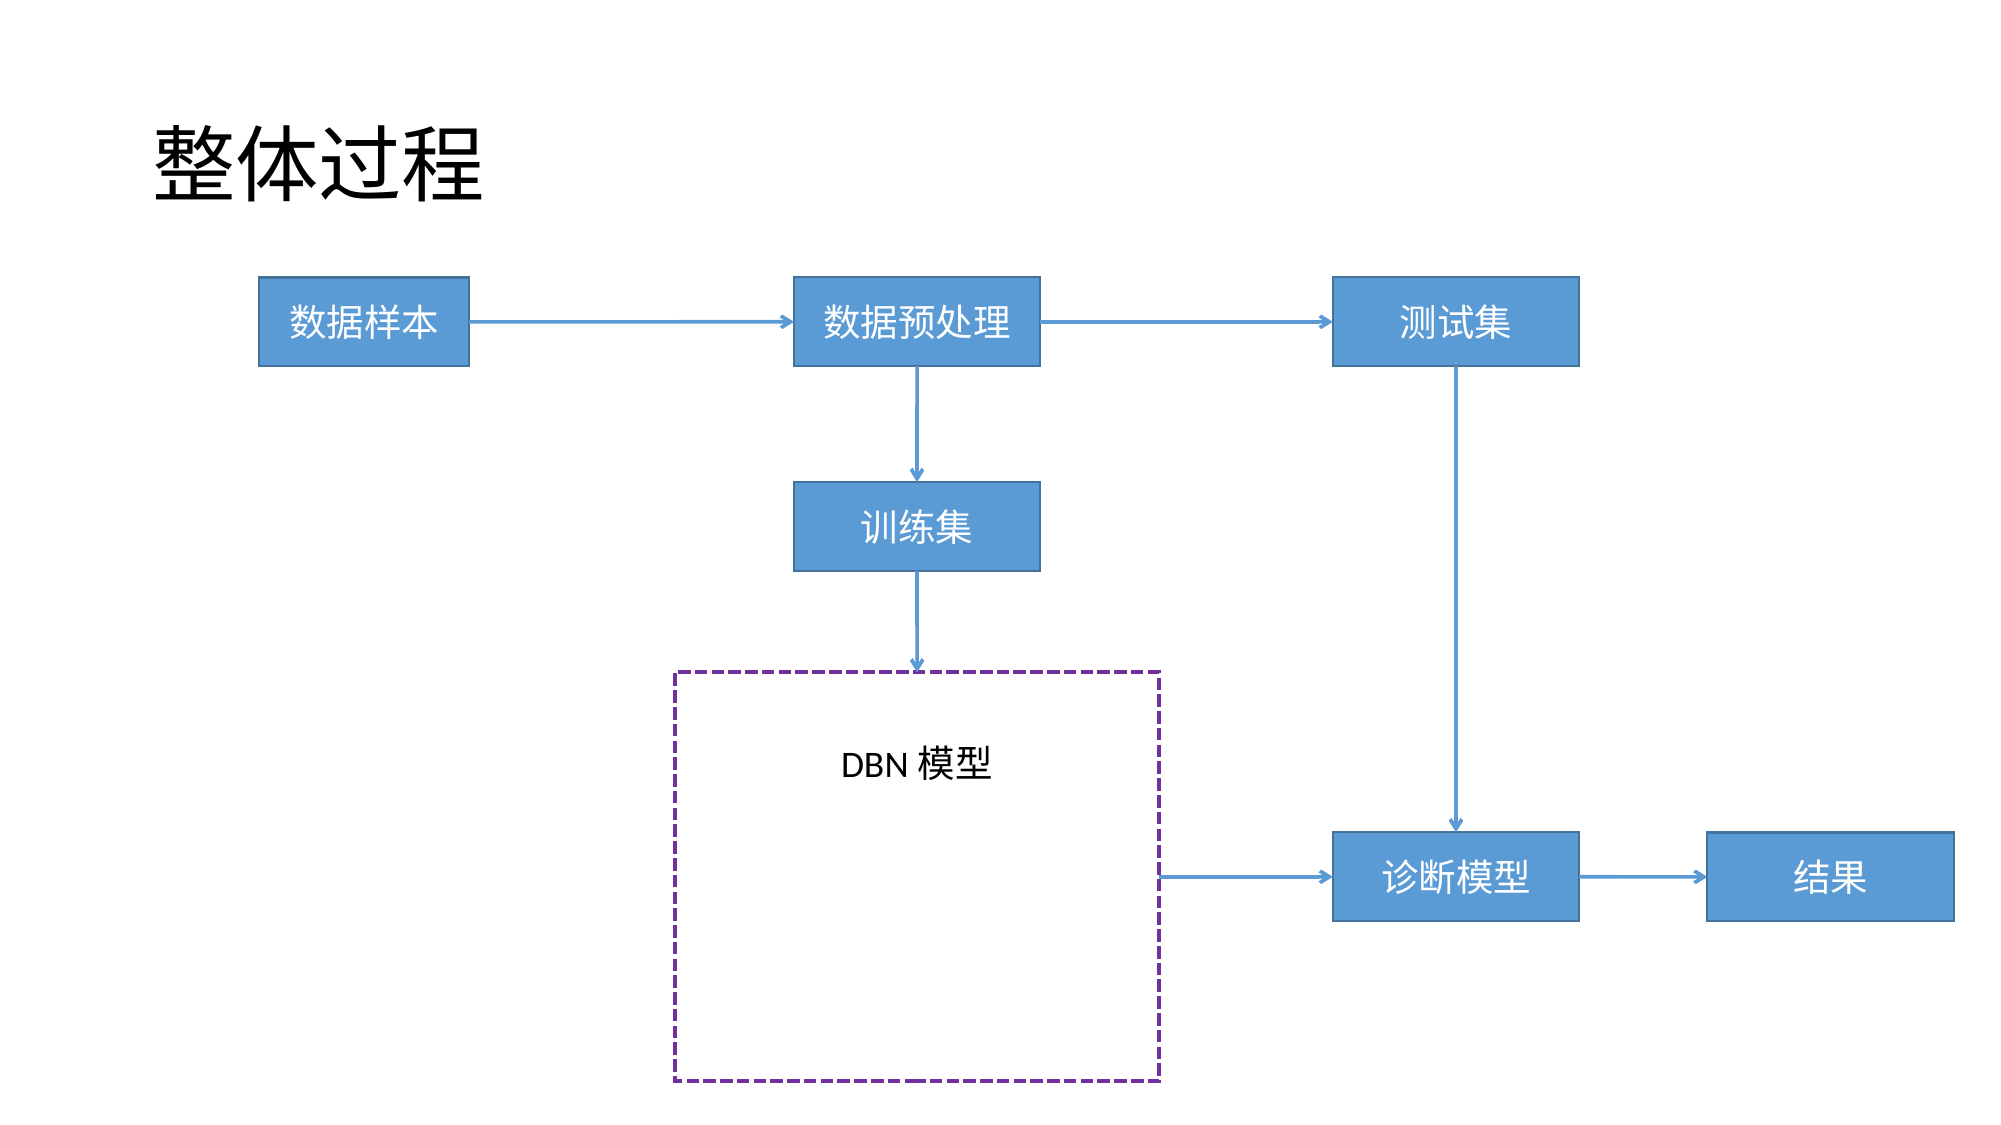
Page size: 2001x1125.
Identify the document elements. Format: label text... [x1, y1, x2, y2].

text_box 测试集 [1332, 276, 1580, 367]
text_box DBN模型 [826, 733, 1008, 793]
text_box 训练集 [793, 481, 1041, 572]
text_box [674, 671, 1160, 1082]
title 整体过程 [137, 59, 1863, 278]
text_box 数据样本 [258, 276, 470, 367]
text_box 诊断模型 [1332, 831, 1580, 922]
text_box 数据预处理 [793, 276, 1041, 367]
text_box 结果 [1706, 831, 1955, 922]
